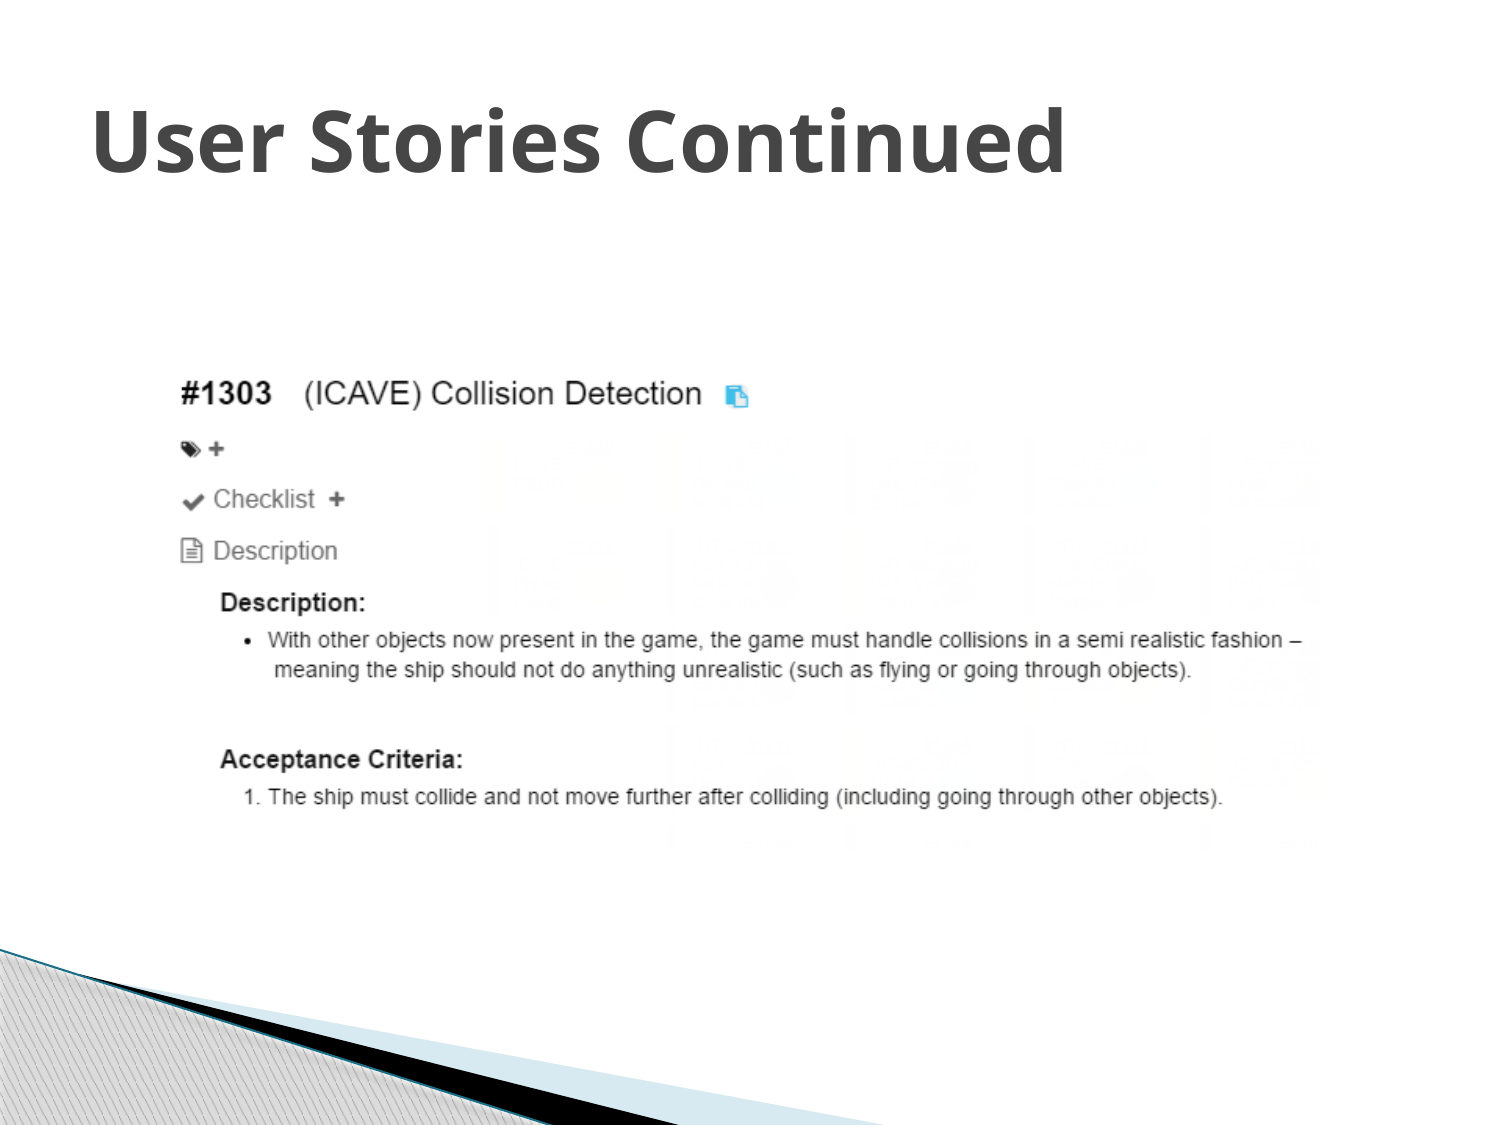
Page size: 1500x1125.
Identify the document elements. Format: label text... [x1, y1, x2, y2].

title User Stories Continued [75, 45, 1425, 233]
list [179, 378, 1321, 850]
